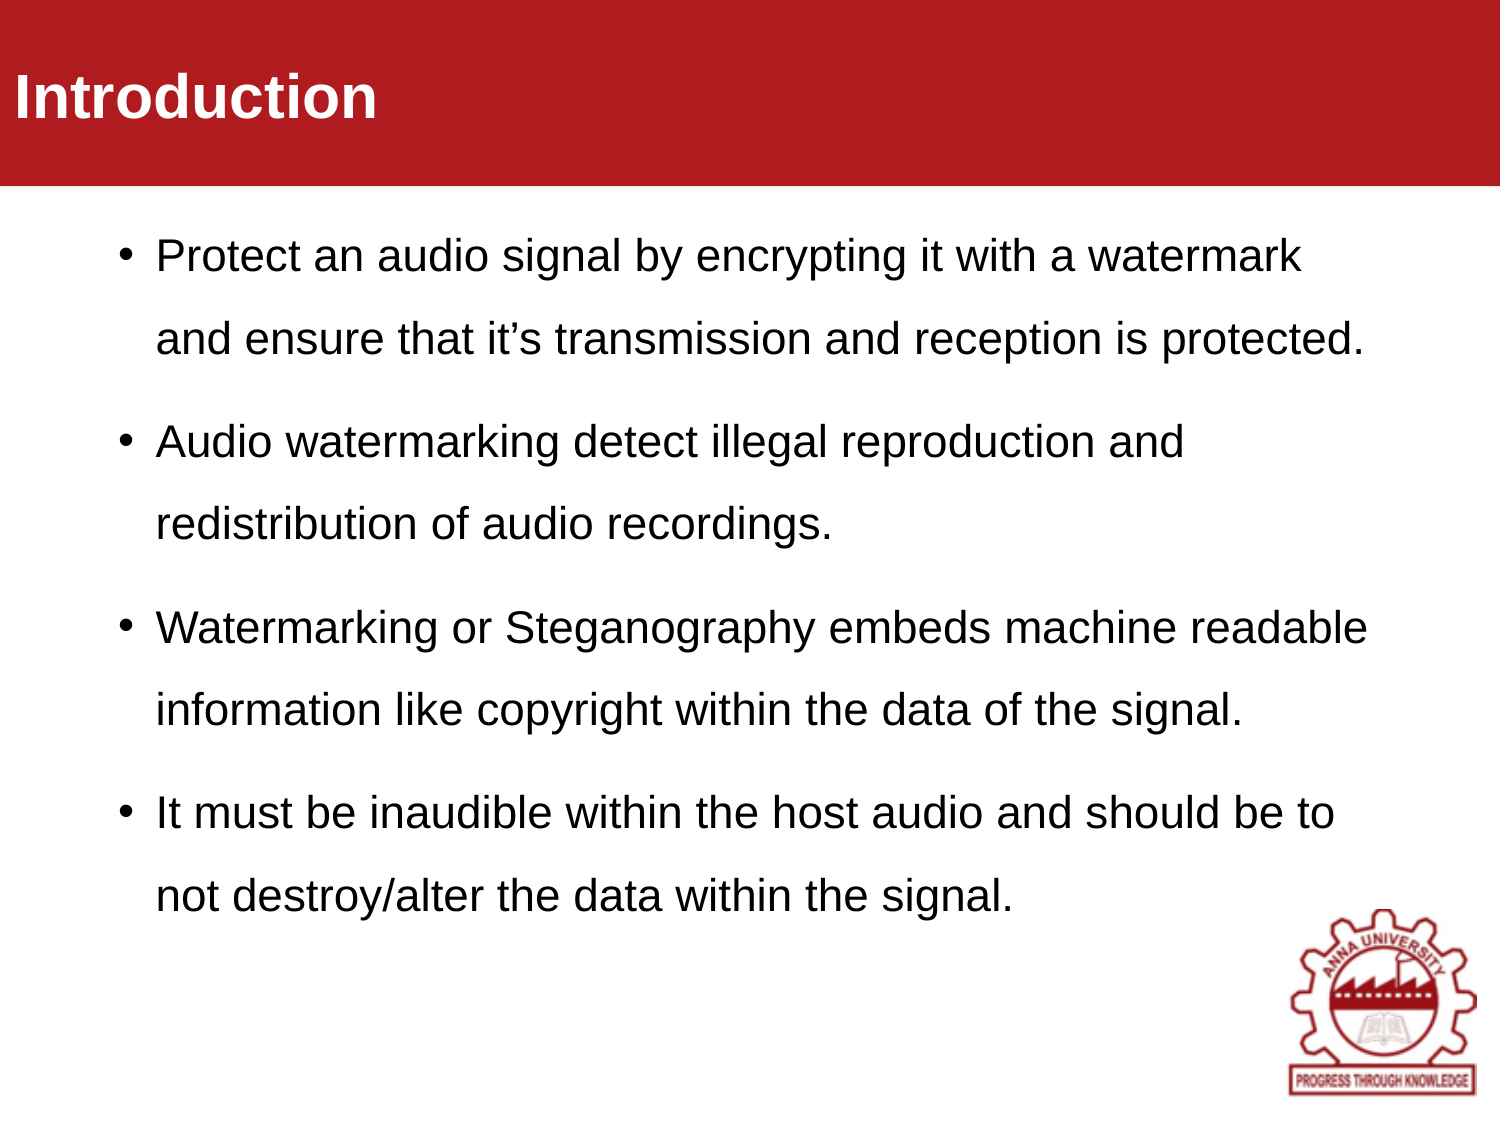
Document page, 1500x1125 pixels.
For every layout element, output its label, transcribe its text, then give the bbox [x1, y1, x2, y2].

picture [1284, 909, 1477, 1099]
list Protect an audio signal by encrypting it with a watermark and ensure that it’s transmission and reception is protected. Audio watermarking detect illegal reproduction and redistribution of audio recordings. Watermarking or Steganography embeds machine readable information like copyright within the data of the signal. It must be inaudible within the host audio and should be to not destroy/alter the data within the signal. [103, 190, 1397, 1062]
text_box Introduction [0, 0, 1500, 187]
